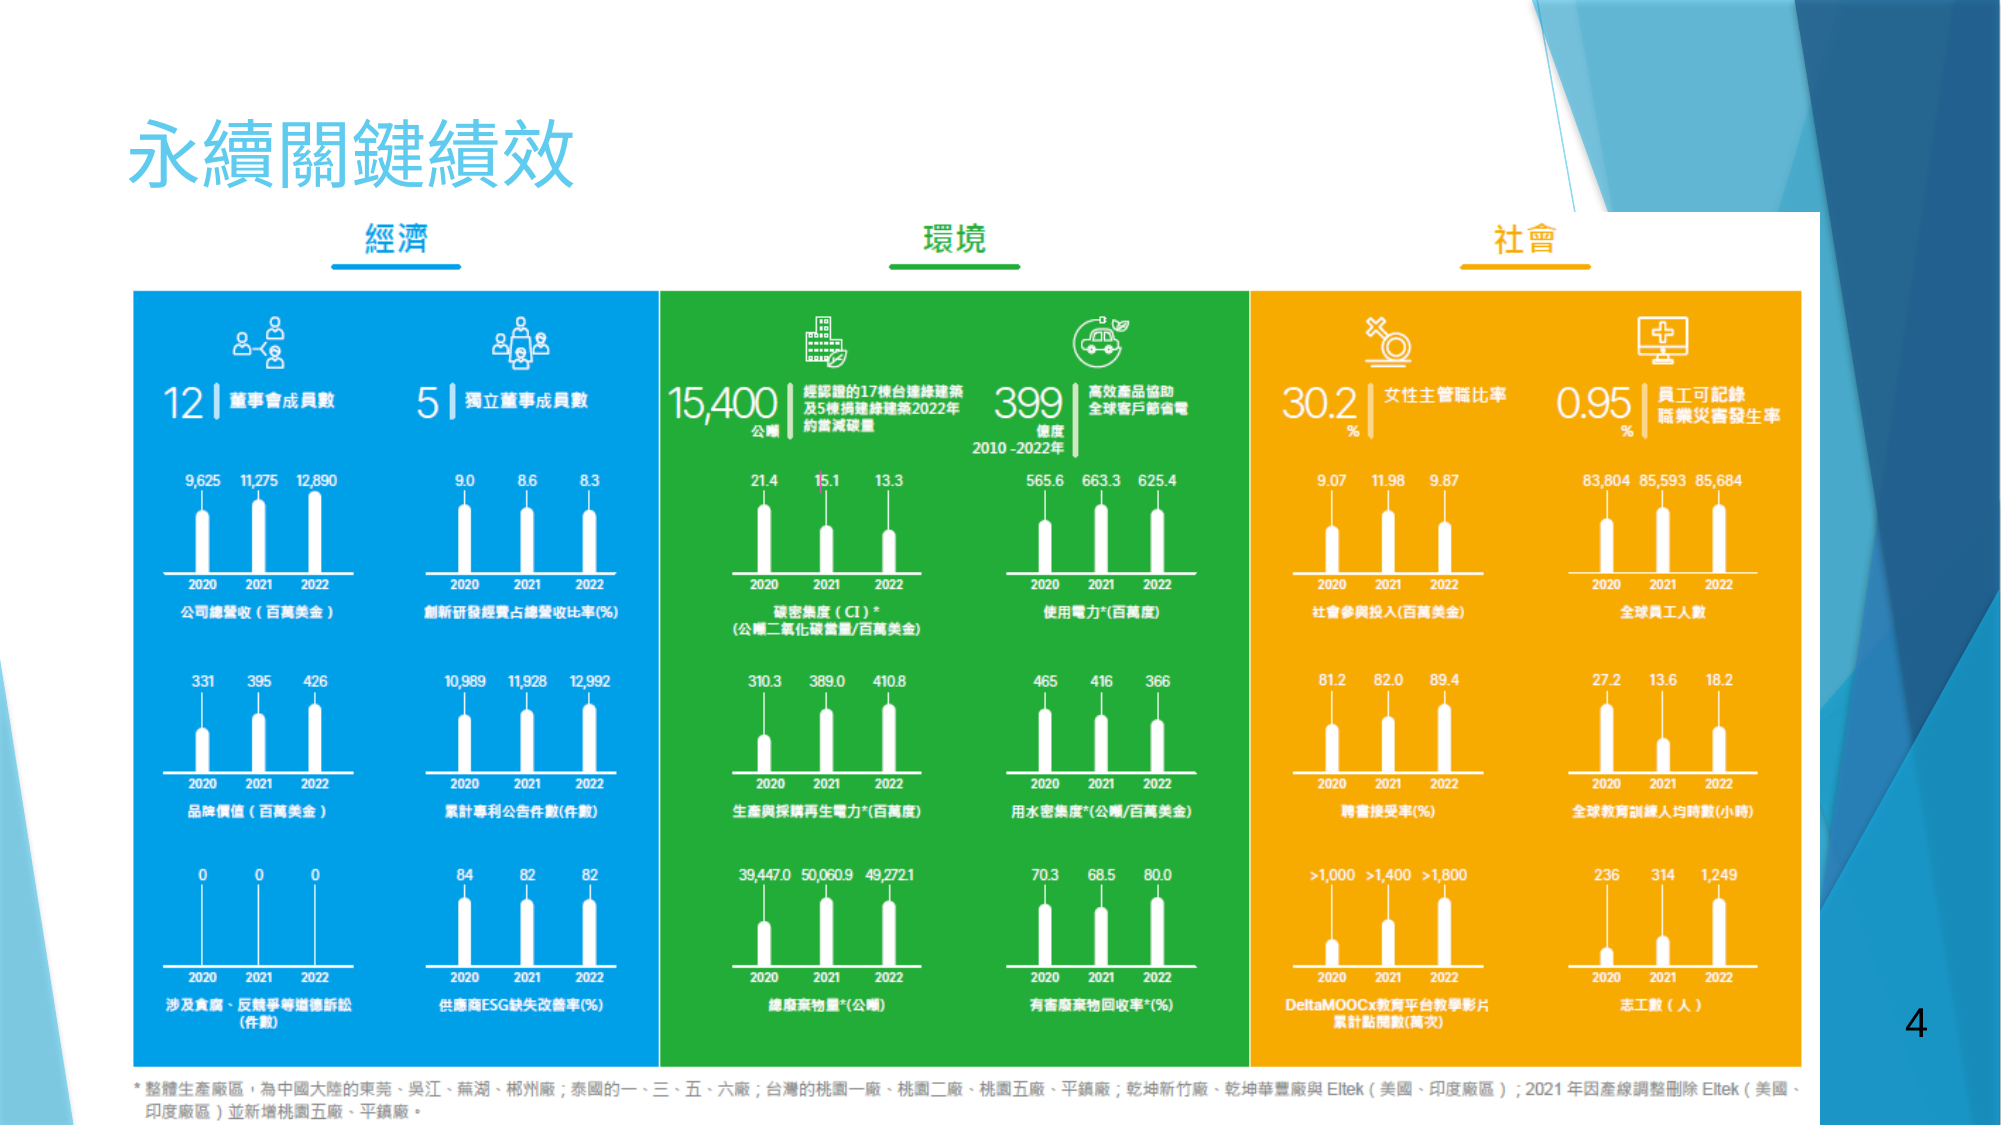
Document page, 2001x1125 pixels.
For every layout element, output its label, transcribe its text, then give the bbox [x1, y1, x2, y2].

title 永續關鍵績效 [111, 99, 1522, 212]
slide_number 4 [1831, 991, 1944, 1051]
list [110, 212, 1820, 1125]
